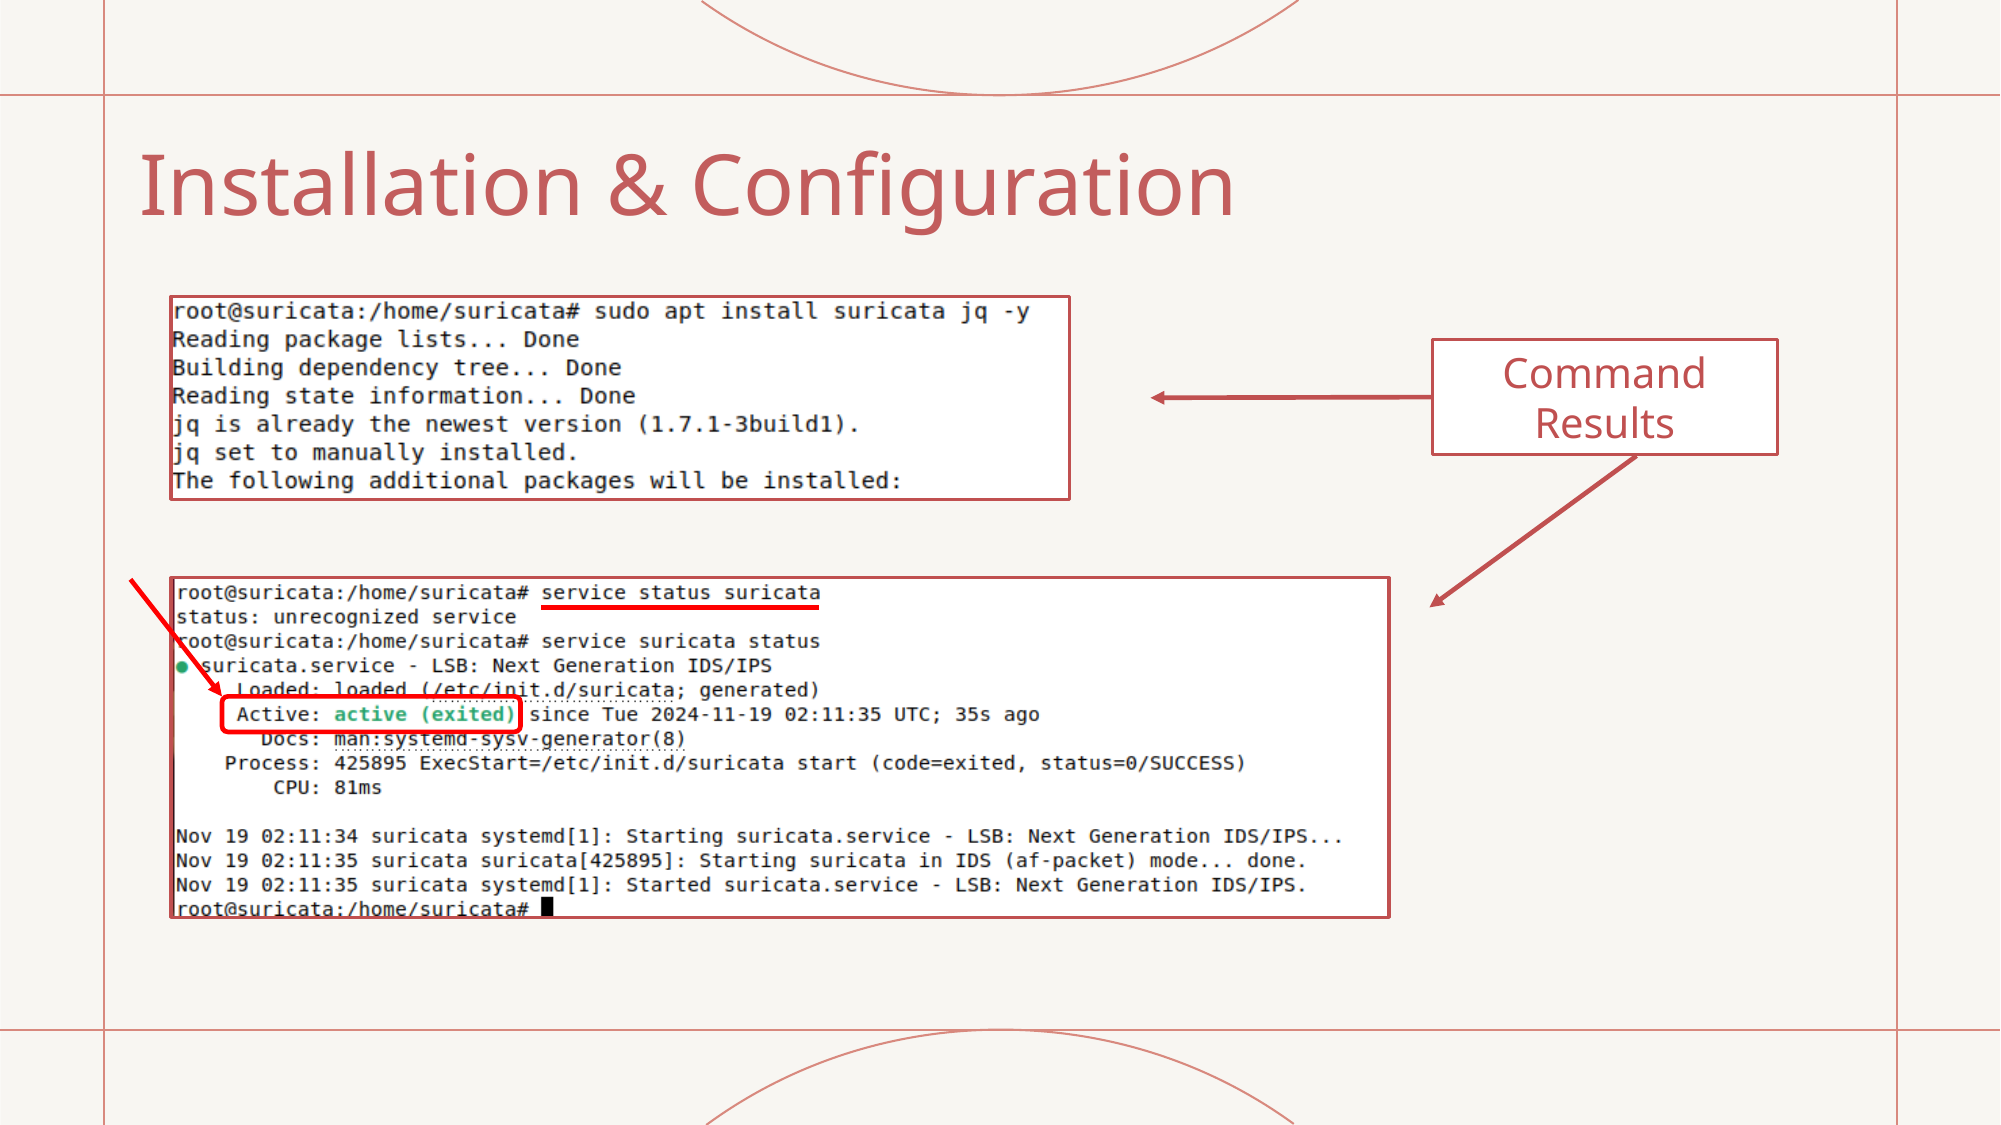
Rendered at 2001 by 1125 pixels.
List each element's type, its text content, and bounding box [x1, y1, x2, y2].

title Installation & Configuration [124, 122, 1268, 240]
text_box Command Results [1432, 339, 1778, 455]
picture [172, 297, 1068, 498]
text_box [130, 579, 222, 697]
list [172, 579, 1388, 916]
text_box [1429, 455, 1637, 608]
